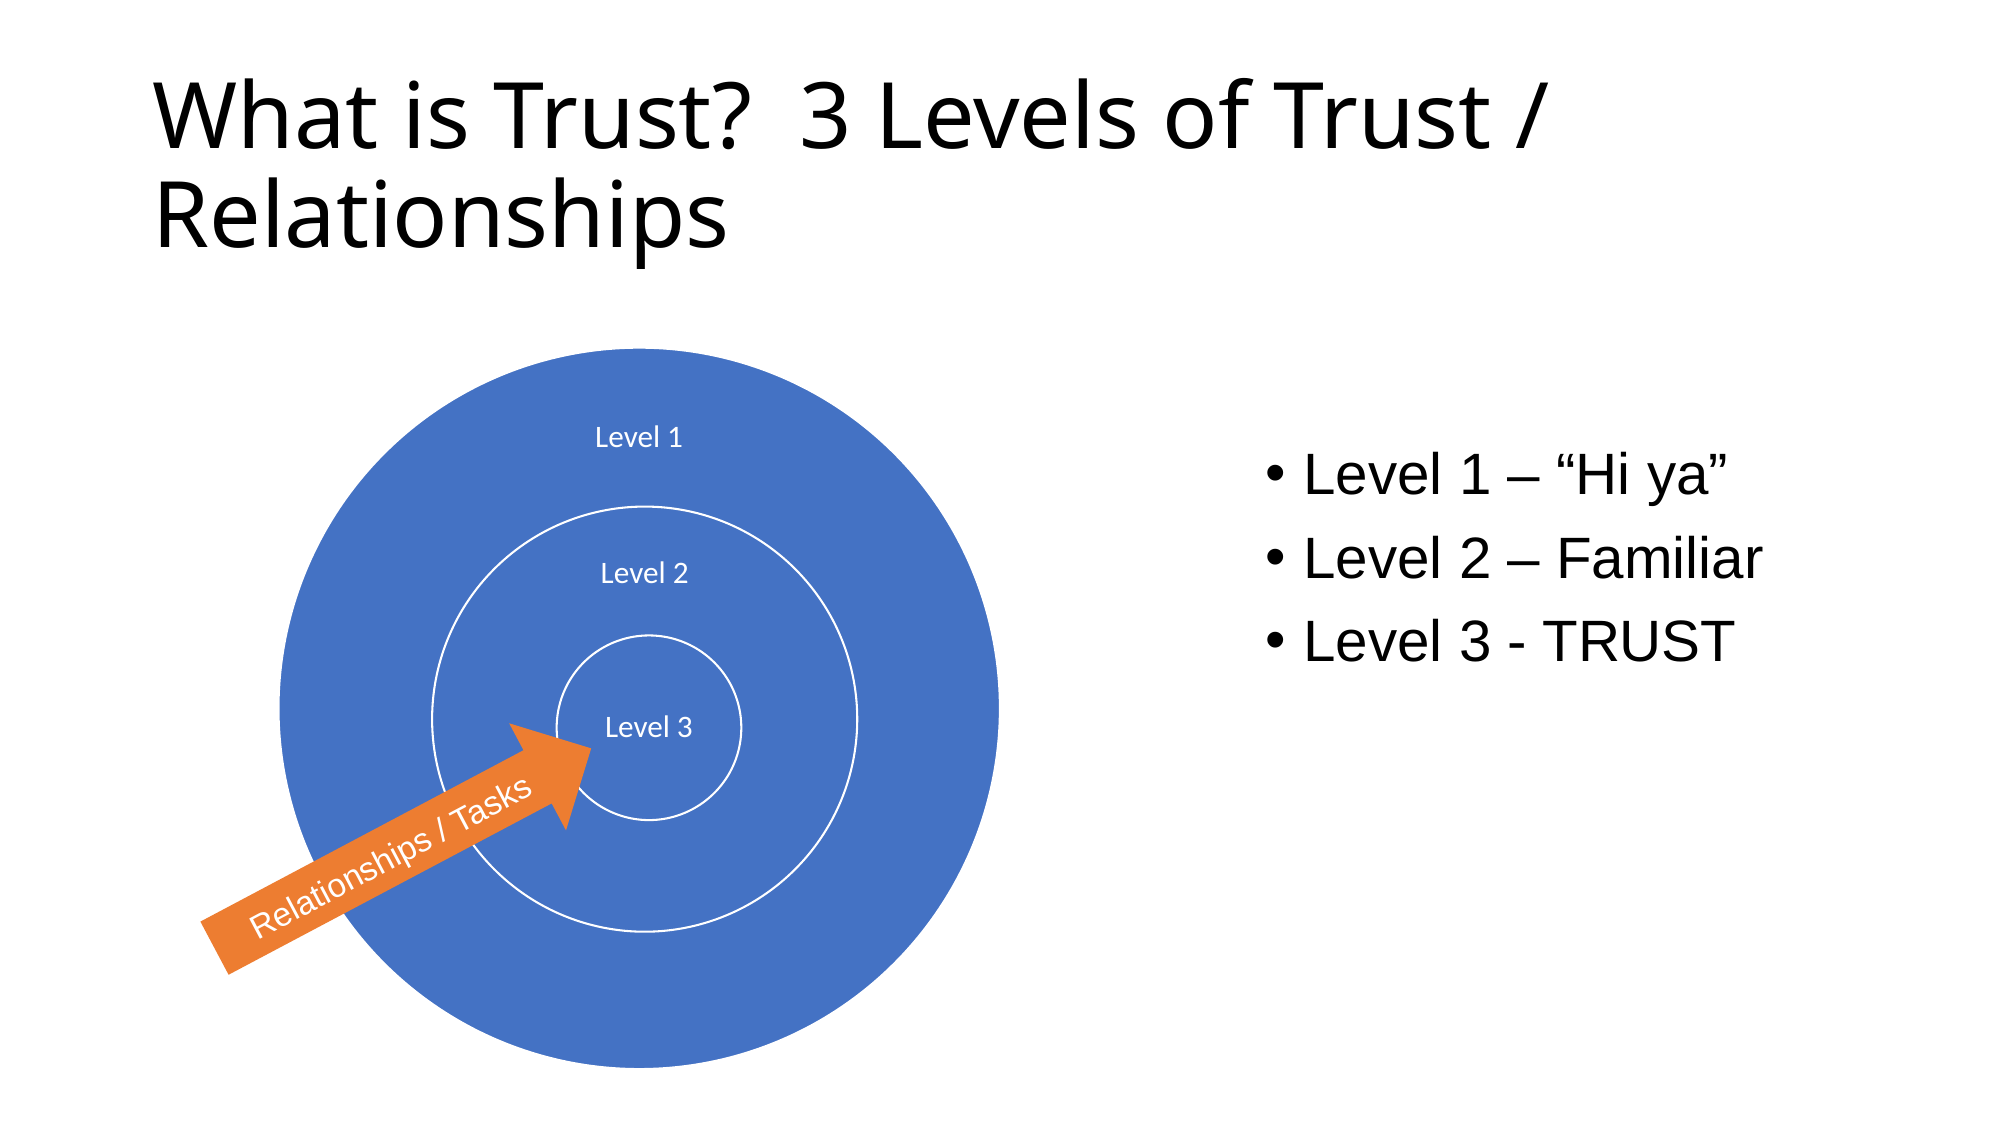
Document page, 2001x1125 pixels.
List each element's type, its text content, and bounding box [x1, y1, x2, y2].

text_box Level 1 – “Hi ya” Level 2 – Familiar Level 3 - TRUST [1263, 436, 1826, 709]
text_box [26, 347, 1263, 1070]
title What is Trust? 3 Levels of Trust / Relationships [137, 59, 1863, 278]
